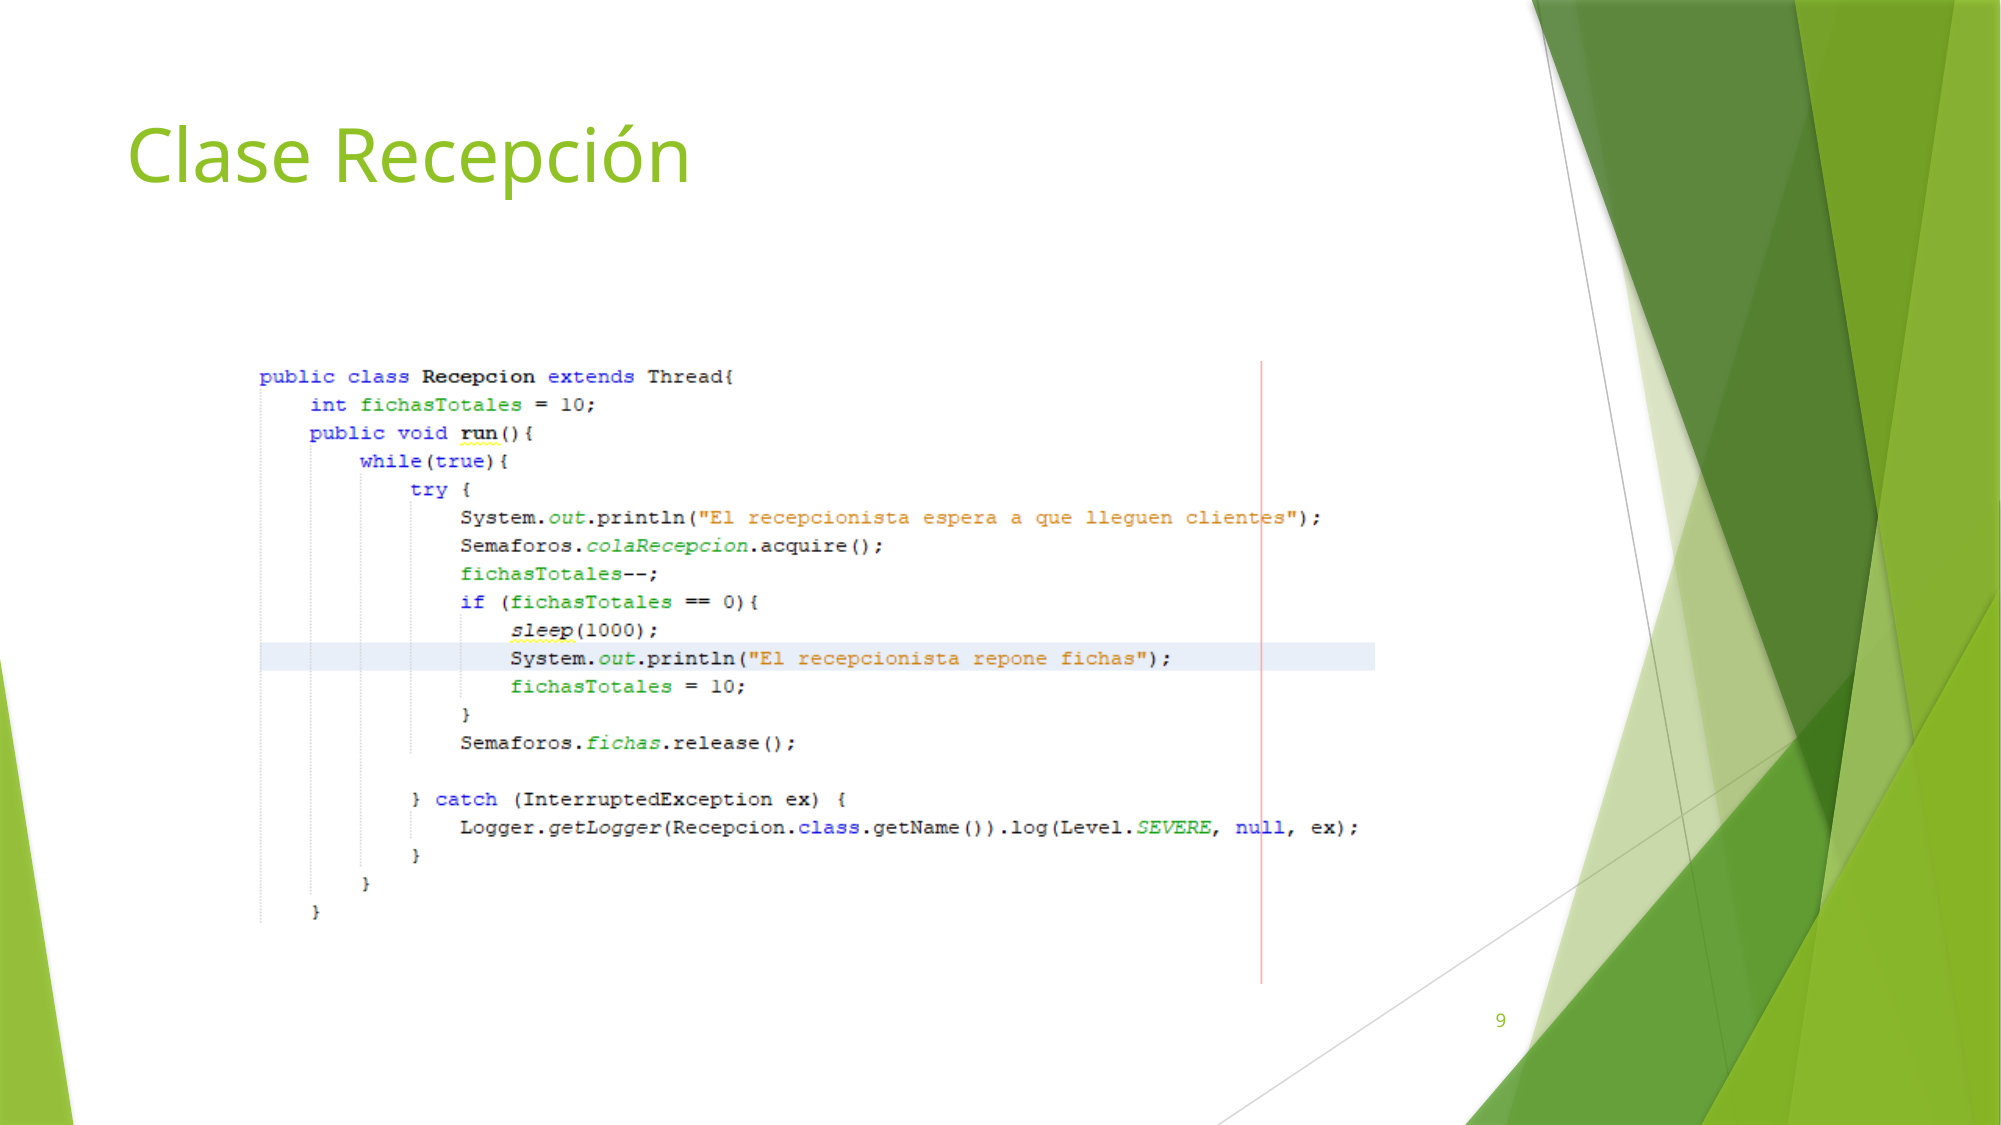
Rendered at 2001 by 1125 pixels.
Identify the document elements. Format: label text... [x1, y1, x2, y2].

title Clase Recepción [111, 99, 1522, 317]
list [257, 361, 1376, 985]
slide_number 9 [1409, 991, 1522, 1051]
